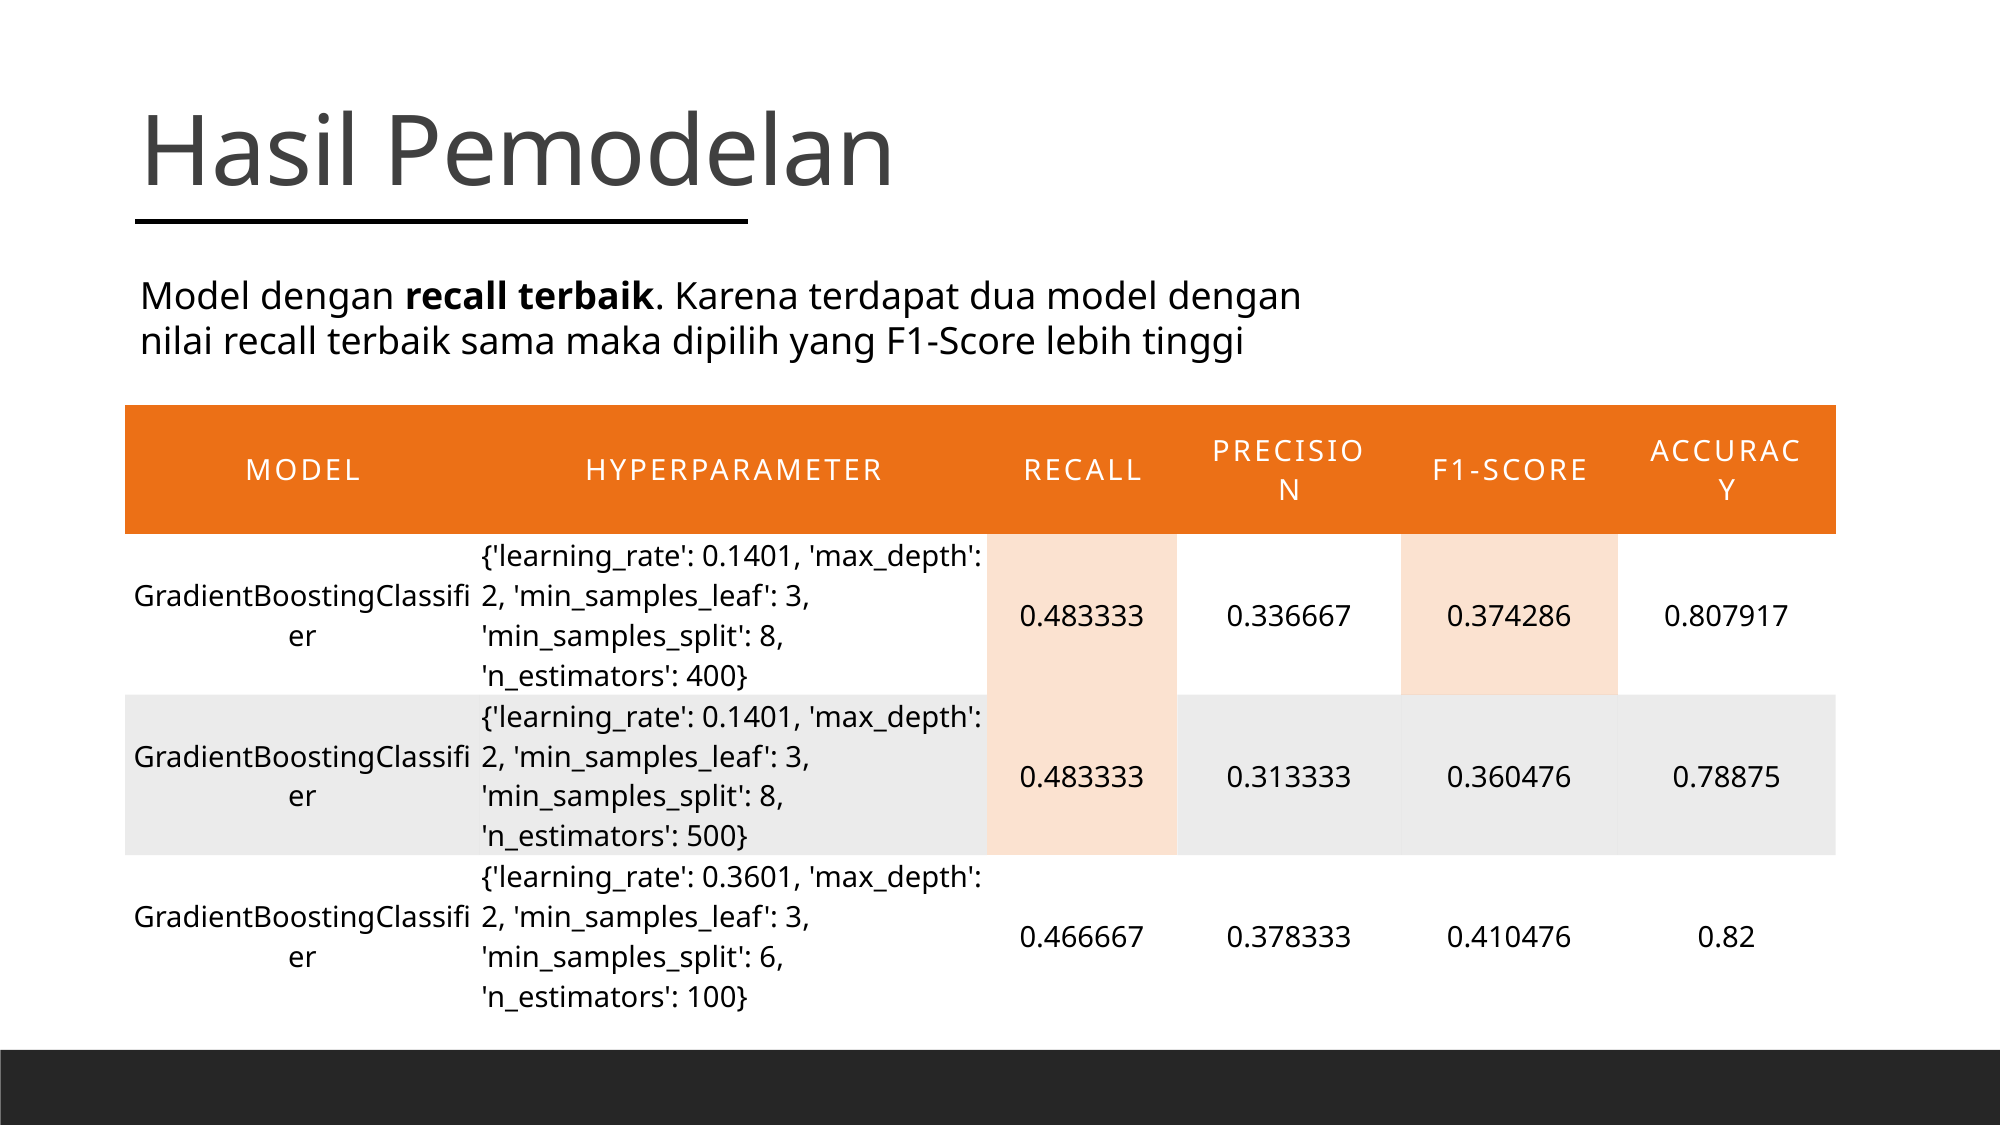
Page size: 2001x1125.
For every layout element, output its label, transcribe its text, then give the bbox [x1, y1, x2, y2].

text_box Hasil Pemodelan [125, 93, 1265, 201]
table_cell GradientBoostingClassifier [125, 534, 480, 695]
table_header Model [125, 405, 480, 534]
table_cell 0.378333 [1177, 855, 1401, 1016]
table_header hyperparameter [480, 405, 987, 534]
table_cell 0.483333 [987, 695, 1177, 855]
table_cell 0.360476 [1401, 695, 1618, 855]
table_cell 0.410476 [1401, 855, 1618, 1016]
table_cell 0.313333 [1177, 695, 1401, 855]
table_cell 0.82 [1618, 855, 1836, 1016]
table_cell 0.374286 [1401, 534, 1618, 695]
table_cell {'learning_rate': 0.1401, 'max_depth': 2, 'min_samples_leaf': 3, 'min_samples_split': 8, 'n_estimators': 500} [480, 695, 987, 855]
table_cell 0.483333 [987, 534, 1177, 695]
table_cell GradientBoostingClassifier [125, 695, 480, 855]
table_cell GradientBoostingClassifier [125, 855, 480, 1016]
table_header Recall [987, 405, 1177, 534]
table_header Precision [1177, 405, 1401, 534]
table_cell 0.466667 [987, 855, 1177, 1016]
table_cell 0.336667 [1177, 534, 1401, 695]
table_cell 0.807917 [1618, 534, 1836, 695]
table_cell {'learning_rate': 0.3601, 'max_depth': 2, 'min_samples_leaf': 3, 'min_samples_split': 6, 'n_estimators': 100} [480, 855, 987, 1016]
table_cell {'learning_rate': 0.1401, 'max_depth': 2, 'min_samples_leaf': 3, 'min_samples_split': 8, 'n_estimators': 400} [480, 534, 987, 695]
table_header F1-Score [1401, 405, 1618, 534]
text_box Model dengan recall terbaik. Karena terdapat dua model dengan nilai recall terbaik sama maka dipilih yang F1-Score lebih tinggi [125, 265, 1331, 370]
table_header Accuracy [1618, 405, 1836, 534]
table_cell 0.78875 [1618, 695, 1836, 855]
